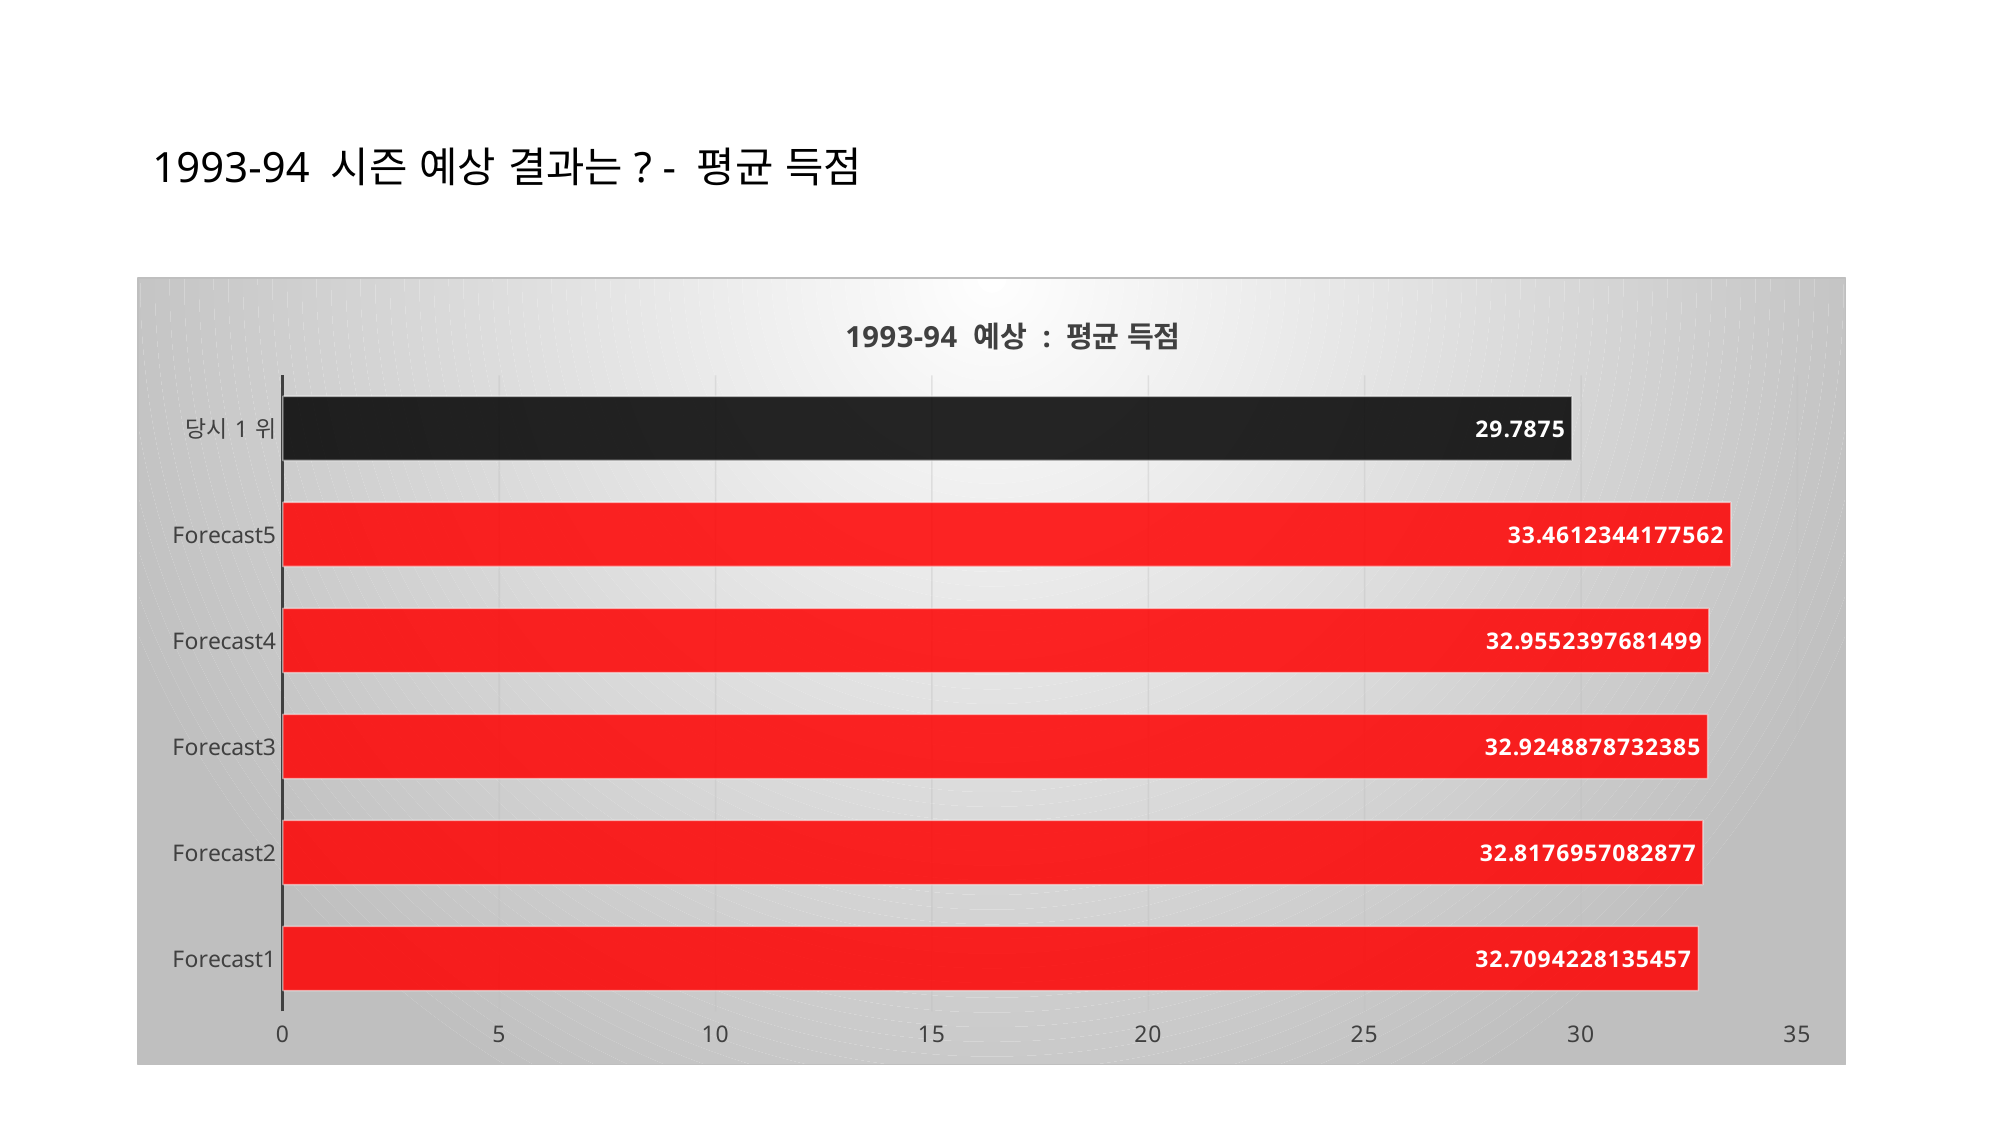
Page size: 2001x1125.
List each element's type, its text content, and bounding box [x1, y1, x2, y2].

chart [137, 277, 1847, 1066]
title 1993-94 시즌 예상 결과는? - 평균 득점 [137, 59, 1863, 278]
